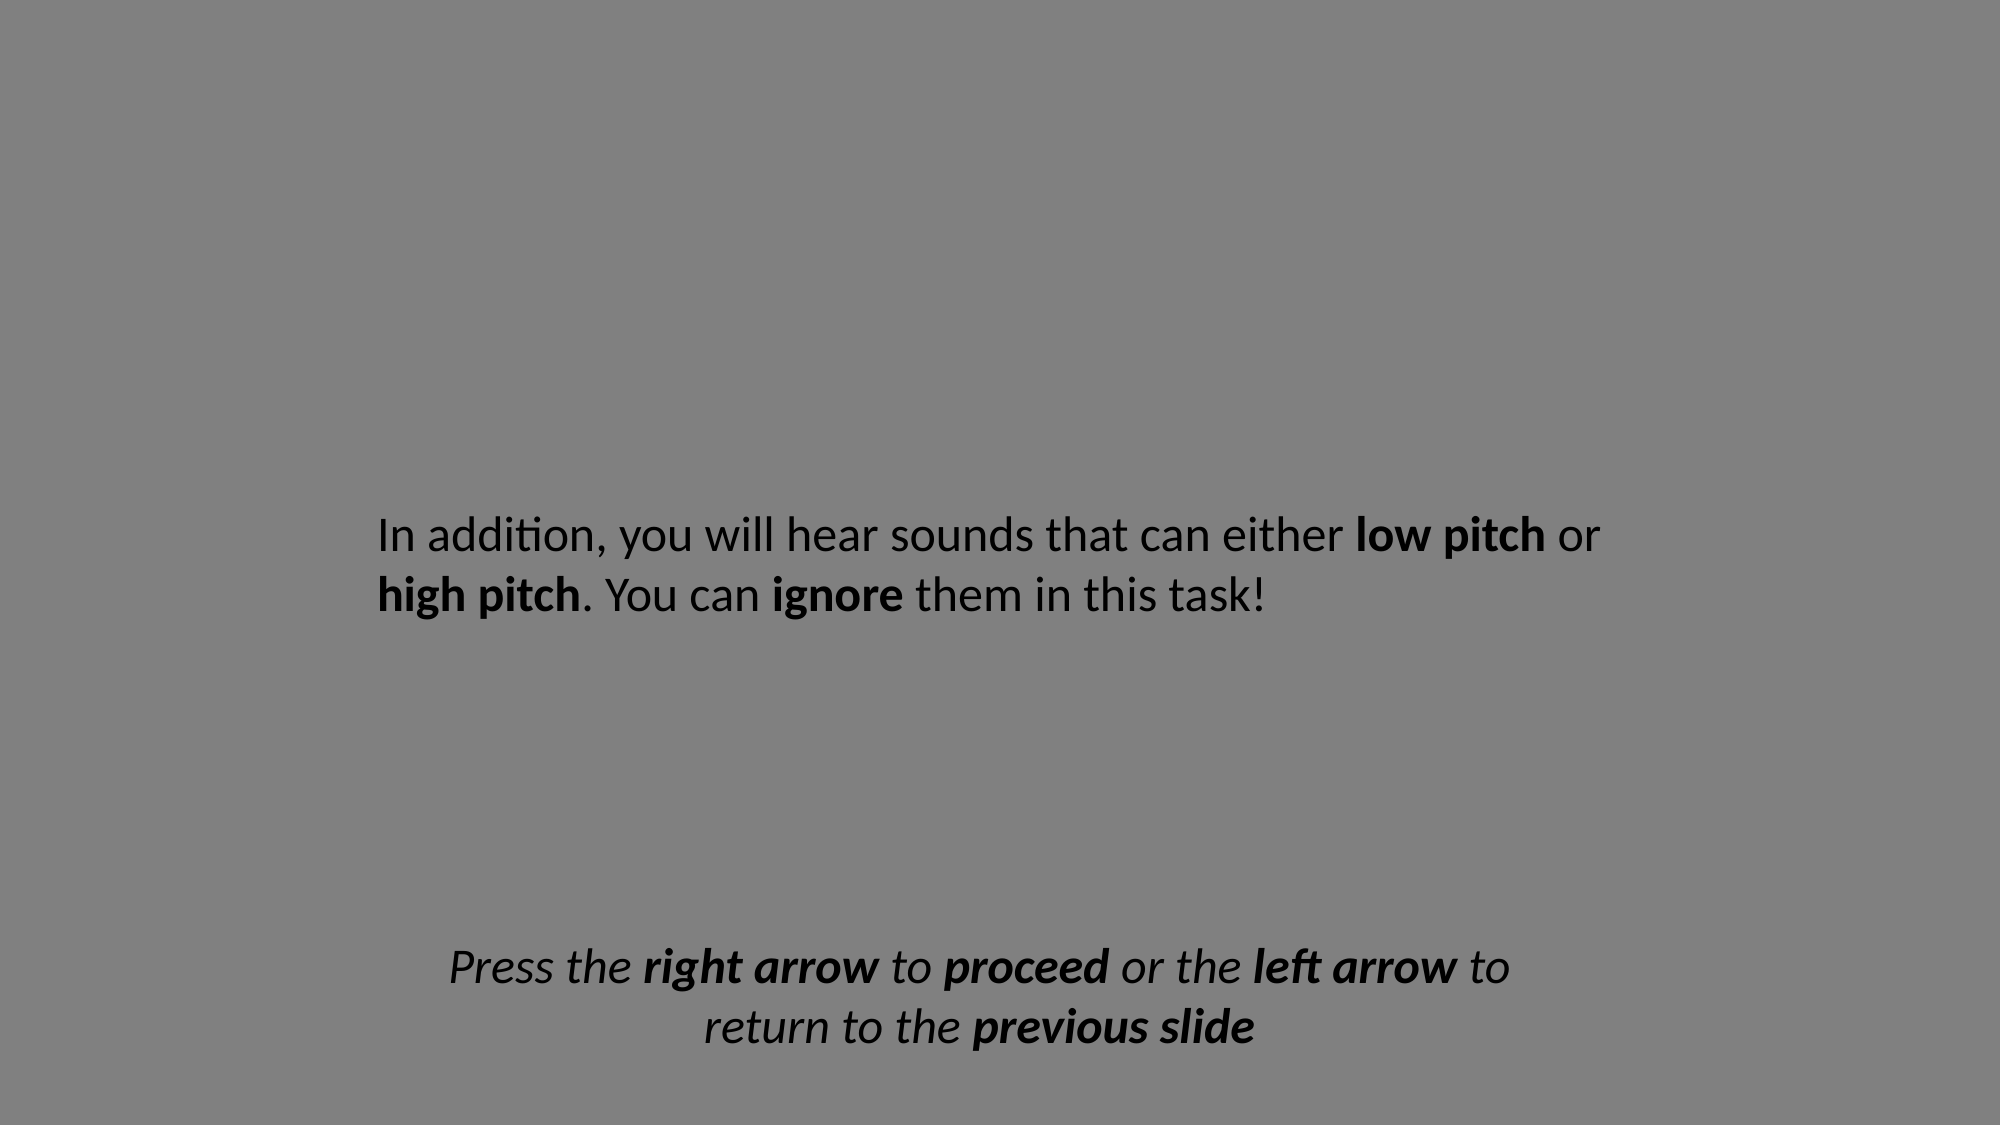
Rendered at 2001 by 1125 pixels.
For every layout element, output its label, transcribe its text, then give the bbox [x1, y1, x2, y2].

text_box In addition, you will hear sounds that can either low pitch or high pitch. You can ignore them in this task! [362, 433, 1638, 689]
text_box Press the right arrow to proceed or the left arrow to return to the previous slide [411, 926, 1548, 1061]
